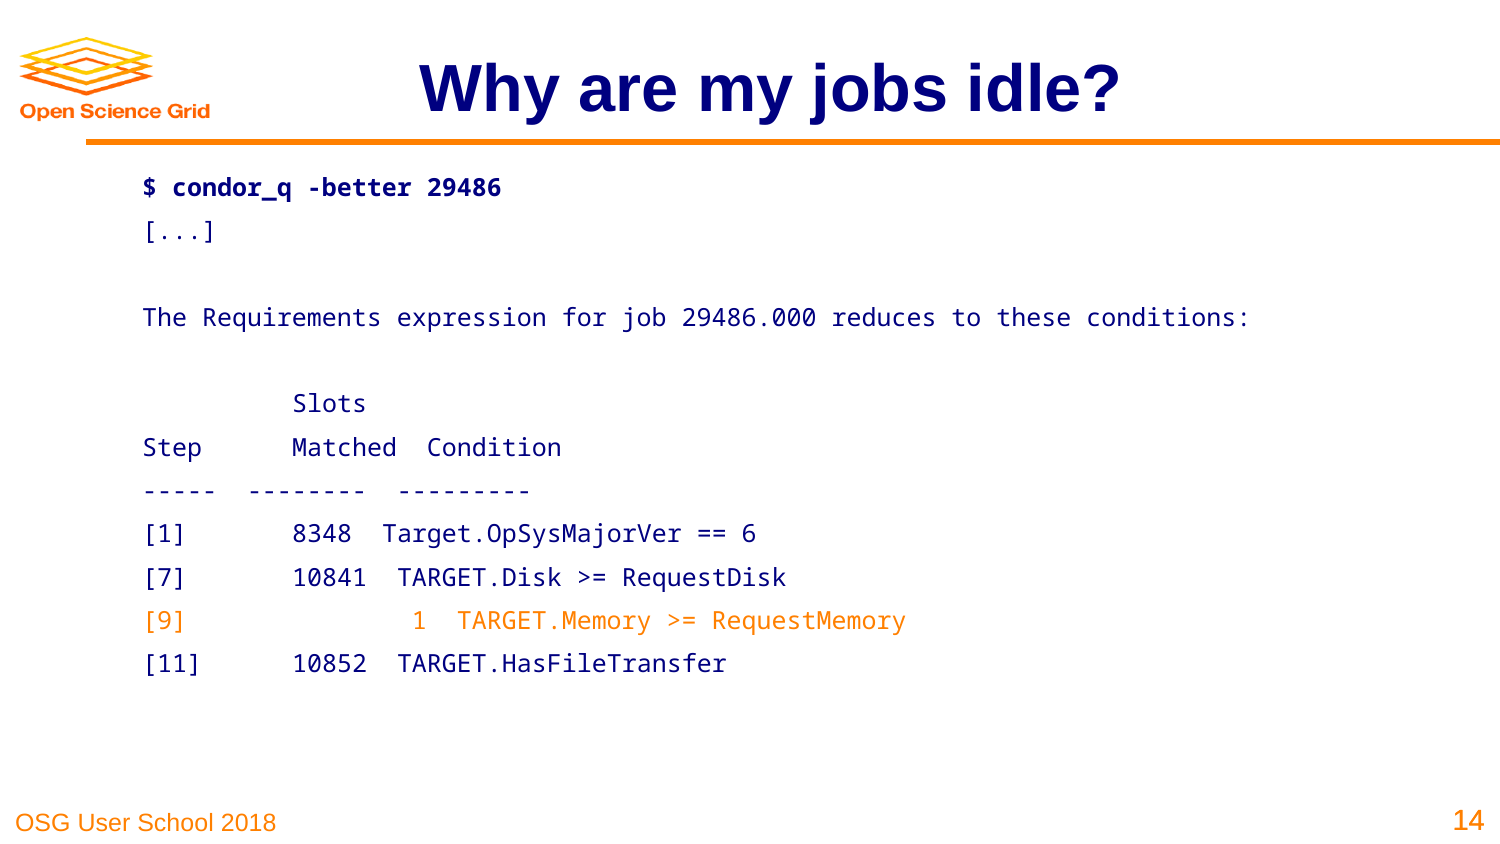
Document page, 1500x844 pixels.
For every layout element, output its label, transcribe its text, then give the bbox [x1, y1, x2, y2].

picture [0, 20, 201, 134]
list $ condor_q -better 29486 [...] The Requirements expression for job 29486.000 reduces to these conditions: Slots Step Matched Condition ----- -------- --------- [1] 8348 Target.OpSysMajorVer == 6 [7] 10841 TARGET.Disk >= RequestDisk [9] 1 TARGET.Memory >= RequestMemory [11] 10852 TARGET.HasFileTransfer [127, 164, 1403, 741]
slide_number ‹#› [1431, 787, 1500, 844]
title Why are my jobs idle? [201, 14, 1342, 155]
